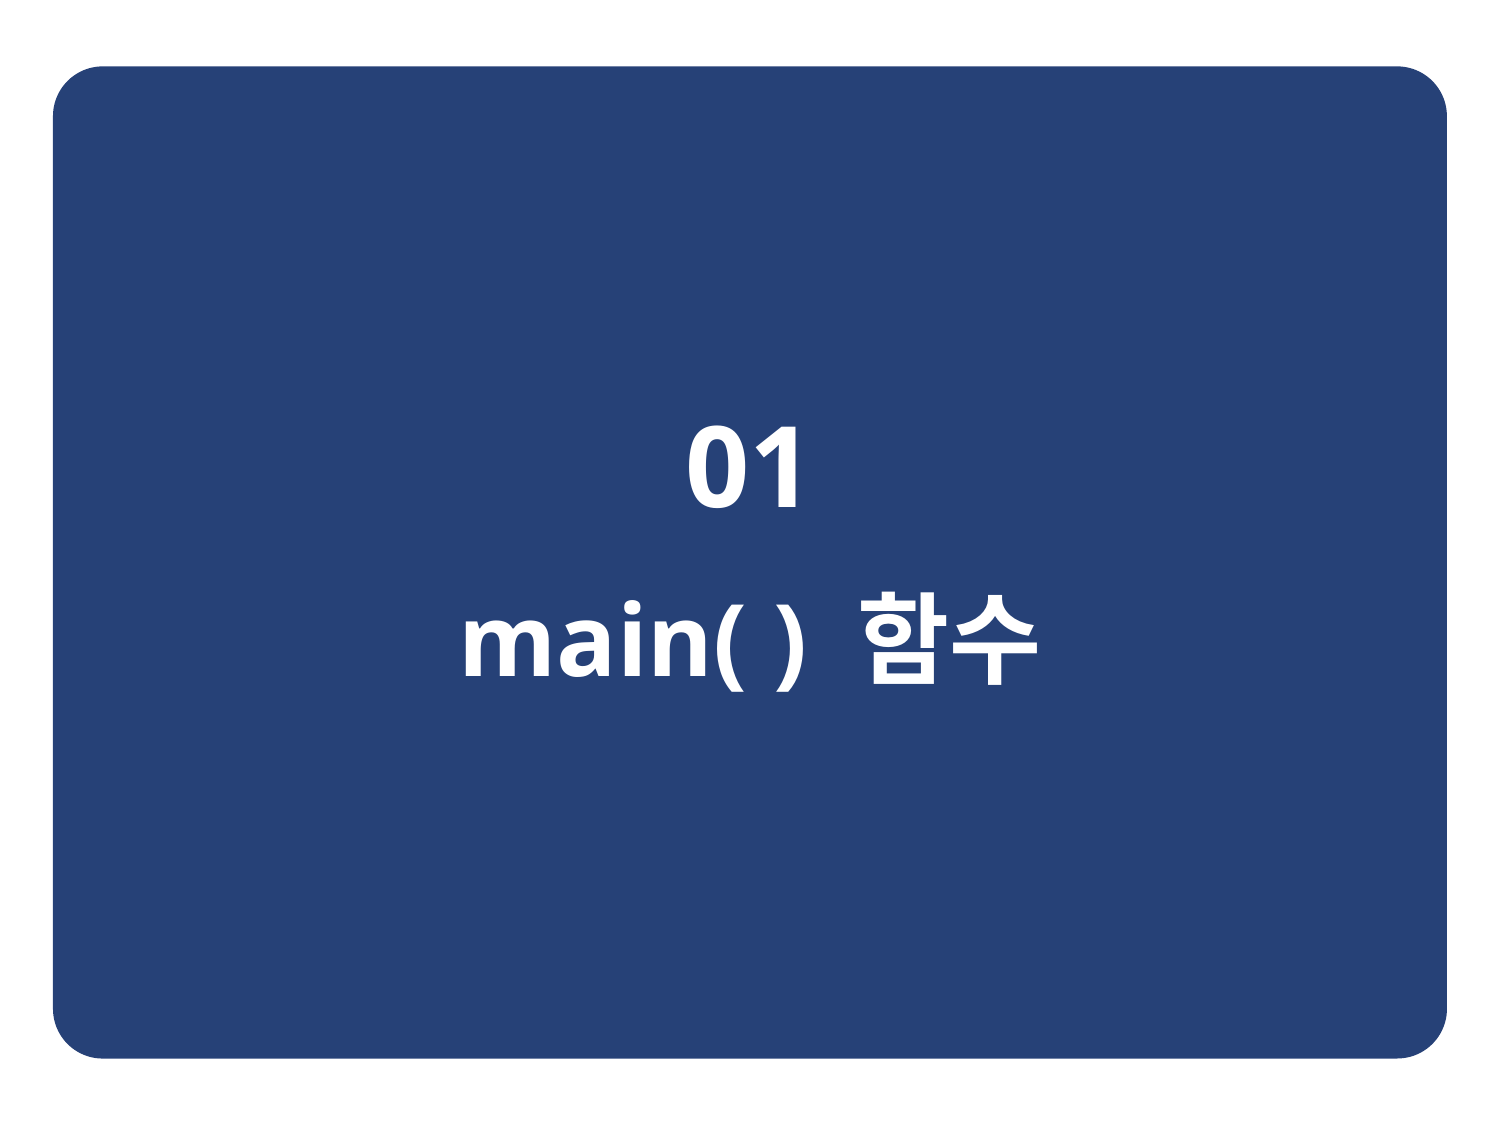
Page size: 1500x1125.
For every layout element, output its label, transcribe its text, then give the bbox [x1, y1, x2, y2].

list main( ) 함수 [117, 559, 1383, 715]
list 01 [117, 385, 1383, 540]
